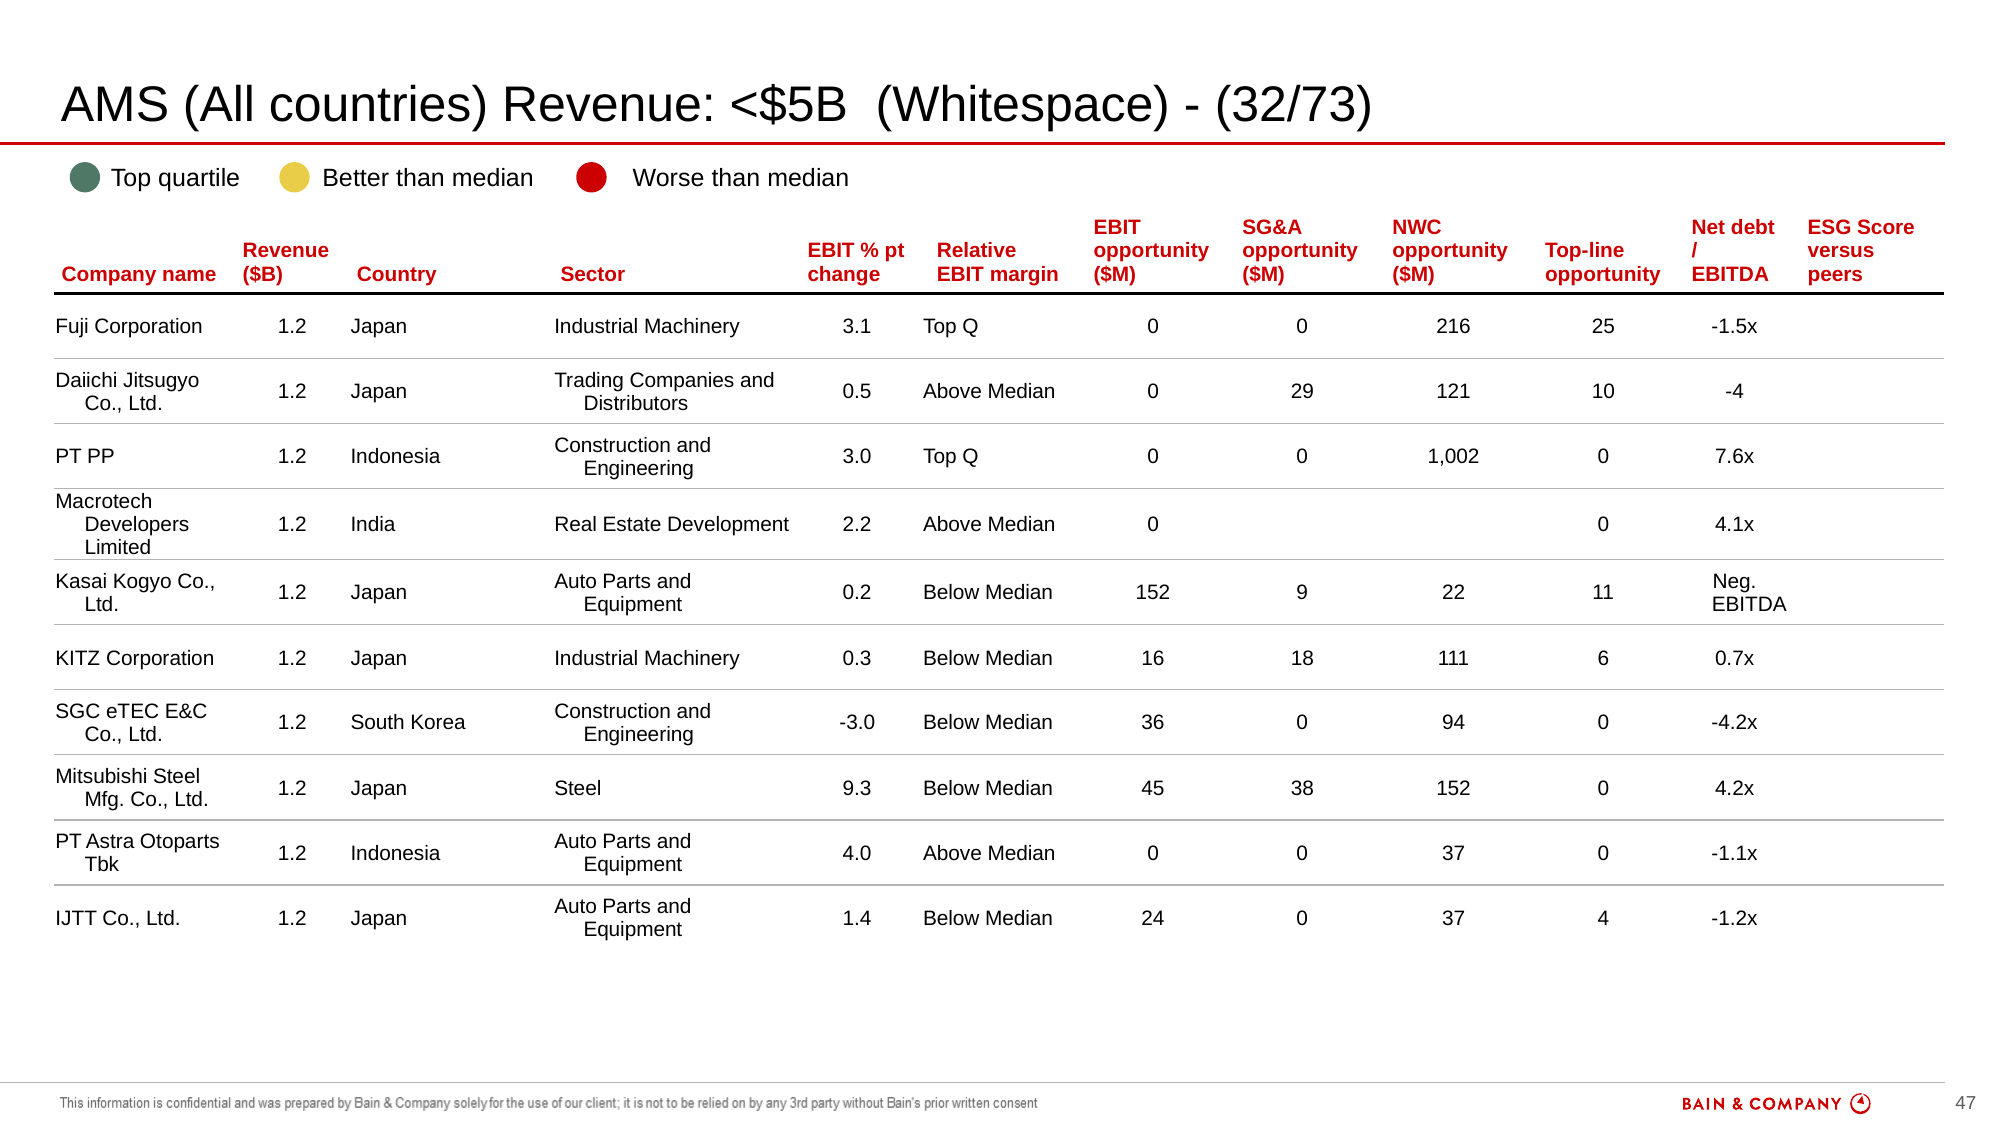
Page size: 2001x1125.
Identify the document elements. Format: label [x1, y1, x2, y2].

table_cell [54, 755, 1944, 819]
table_cell [54, 821, 1944, 884]
title [54, 0, 1945, 144]
table_header [54, 156, 892, 199]
table_cell [54, 886, 1944, 950]
table_cell [54, 424, 1944, 488]
table_cell [54, 625, 1944, 689]
table_cell [54, 489, 1944, 559]
table_cell [54, 359, 1944, 423]
table_cell [54, 690, 1944, 754]
picture [51, 1089, 1103, 1119]
table_cell [54, 560, 1944, 624]
table_cell [54, 295, 1944, 358]
table_header [54, 208, 1944, 292]
